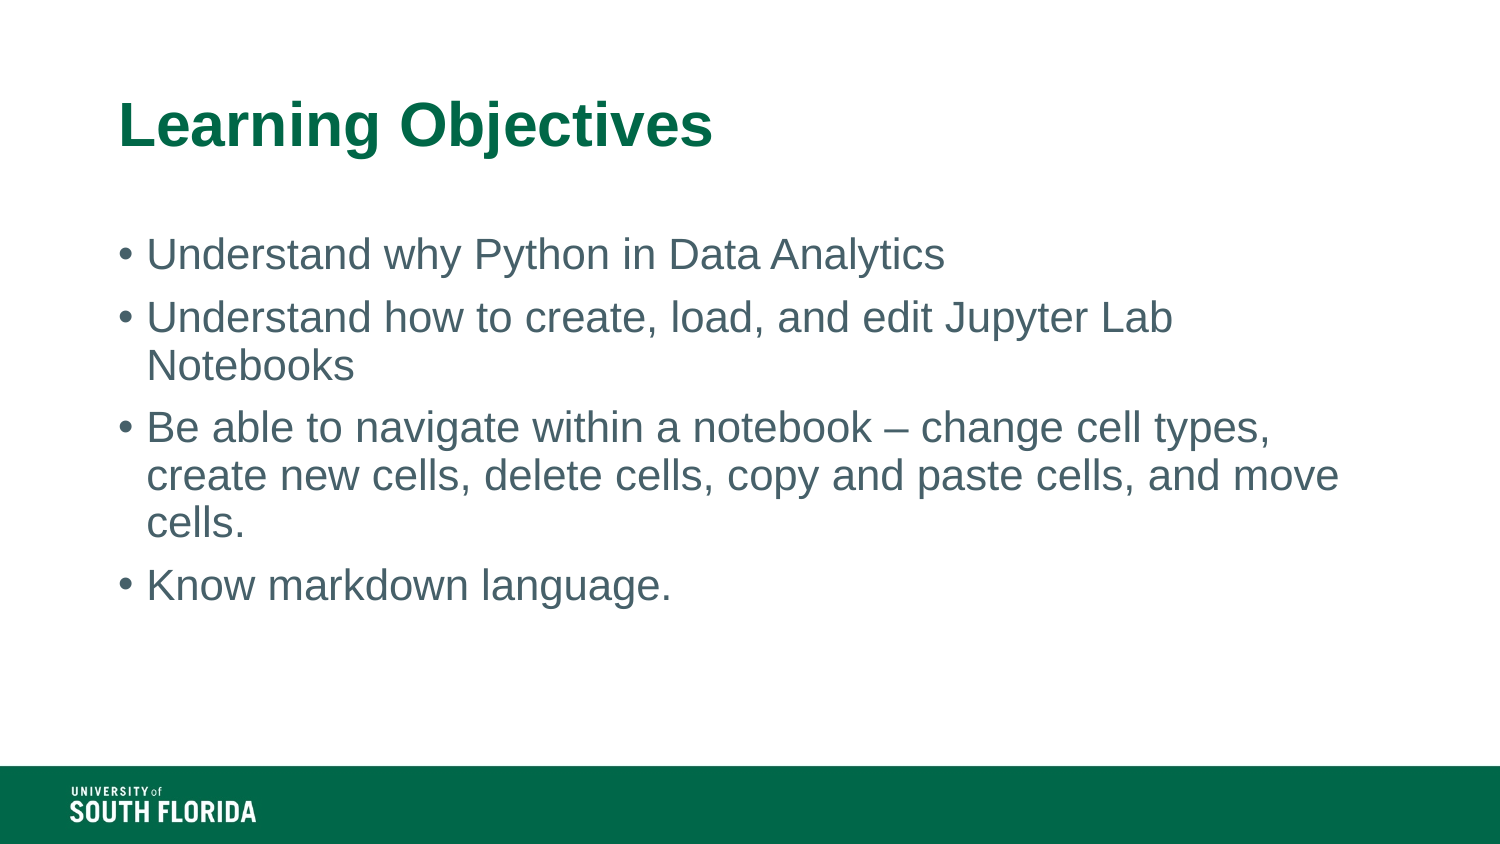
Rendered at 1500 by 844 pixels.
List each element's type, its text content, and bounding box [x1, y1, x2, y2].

list Understand why Python in Data Analytics Understand how to create, load, and edit Jupyter Lab Notebooks Be able to navigate within a notebook – change cell types, create new cells, delete cells, copy and paste cells, and move cells. Know markdown language. [103, 224, 1397, 760]
picture [0, 0, 1500, 844]
title Learning Objectives [103, 44, 1397, 208]
